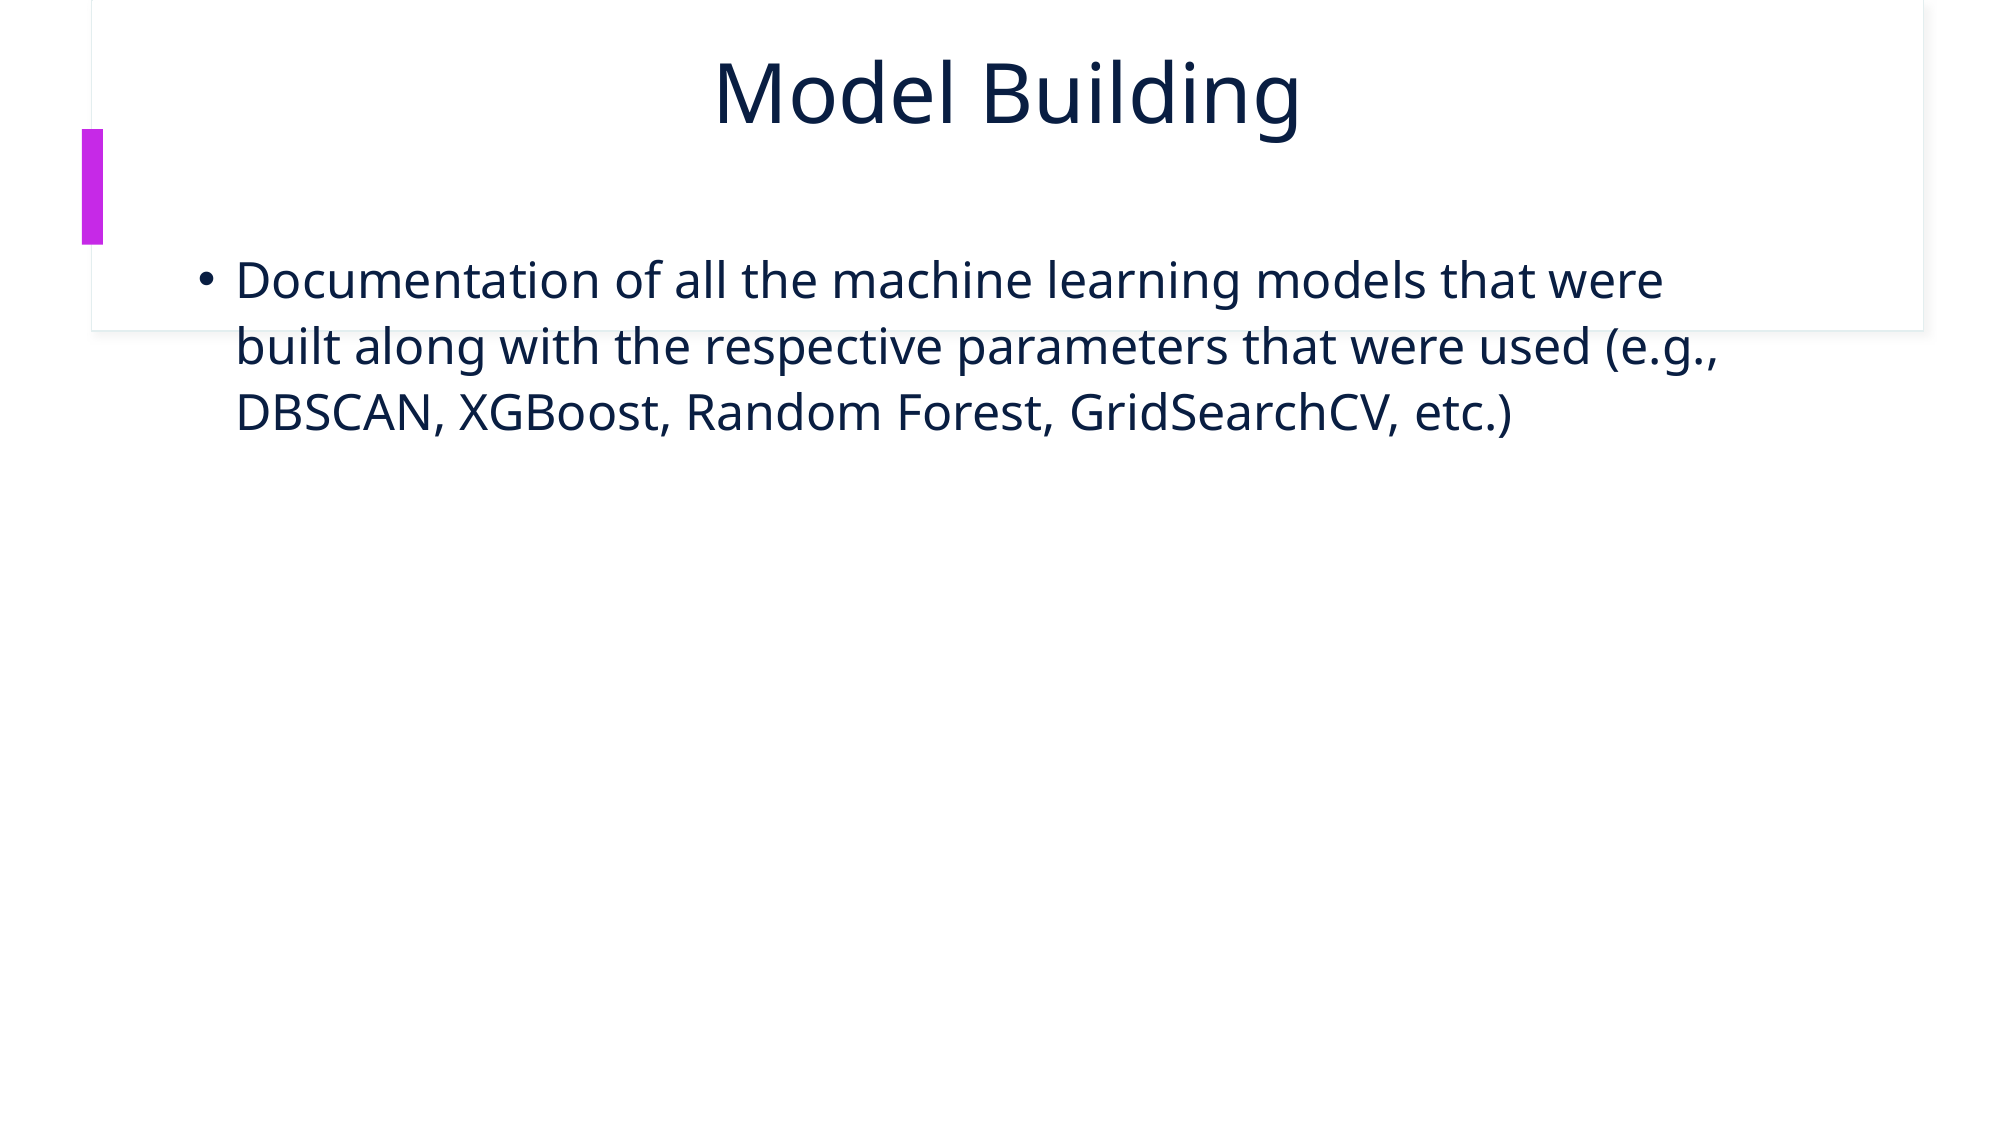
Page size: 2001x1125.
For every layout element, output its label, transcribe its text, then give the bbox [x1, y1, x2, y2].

list Documentation of all the machine learning models that were built along with the respective parameters that were used (e.g., DBSCAN, XGBoost, Random Forest, GridSearchCV, etc.) [183, 234, 1851, 1013]
title Model Building [166, 0, 1851, 194]
